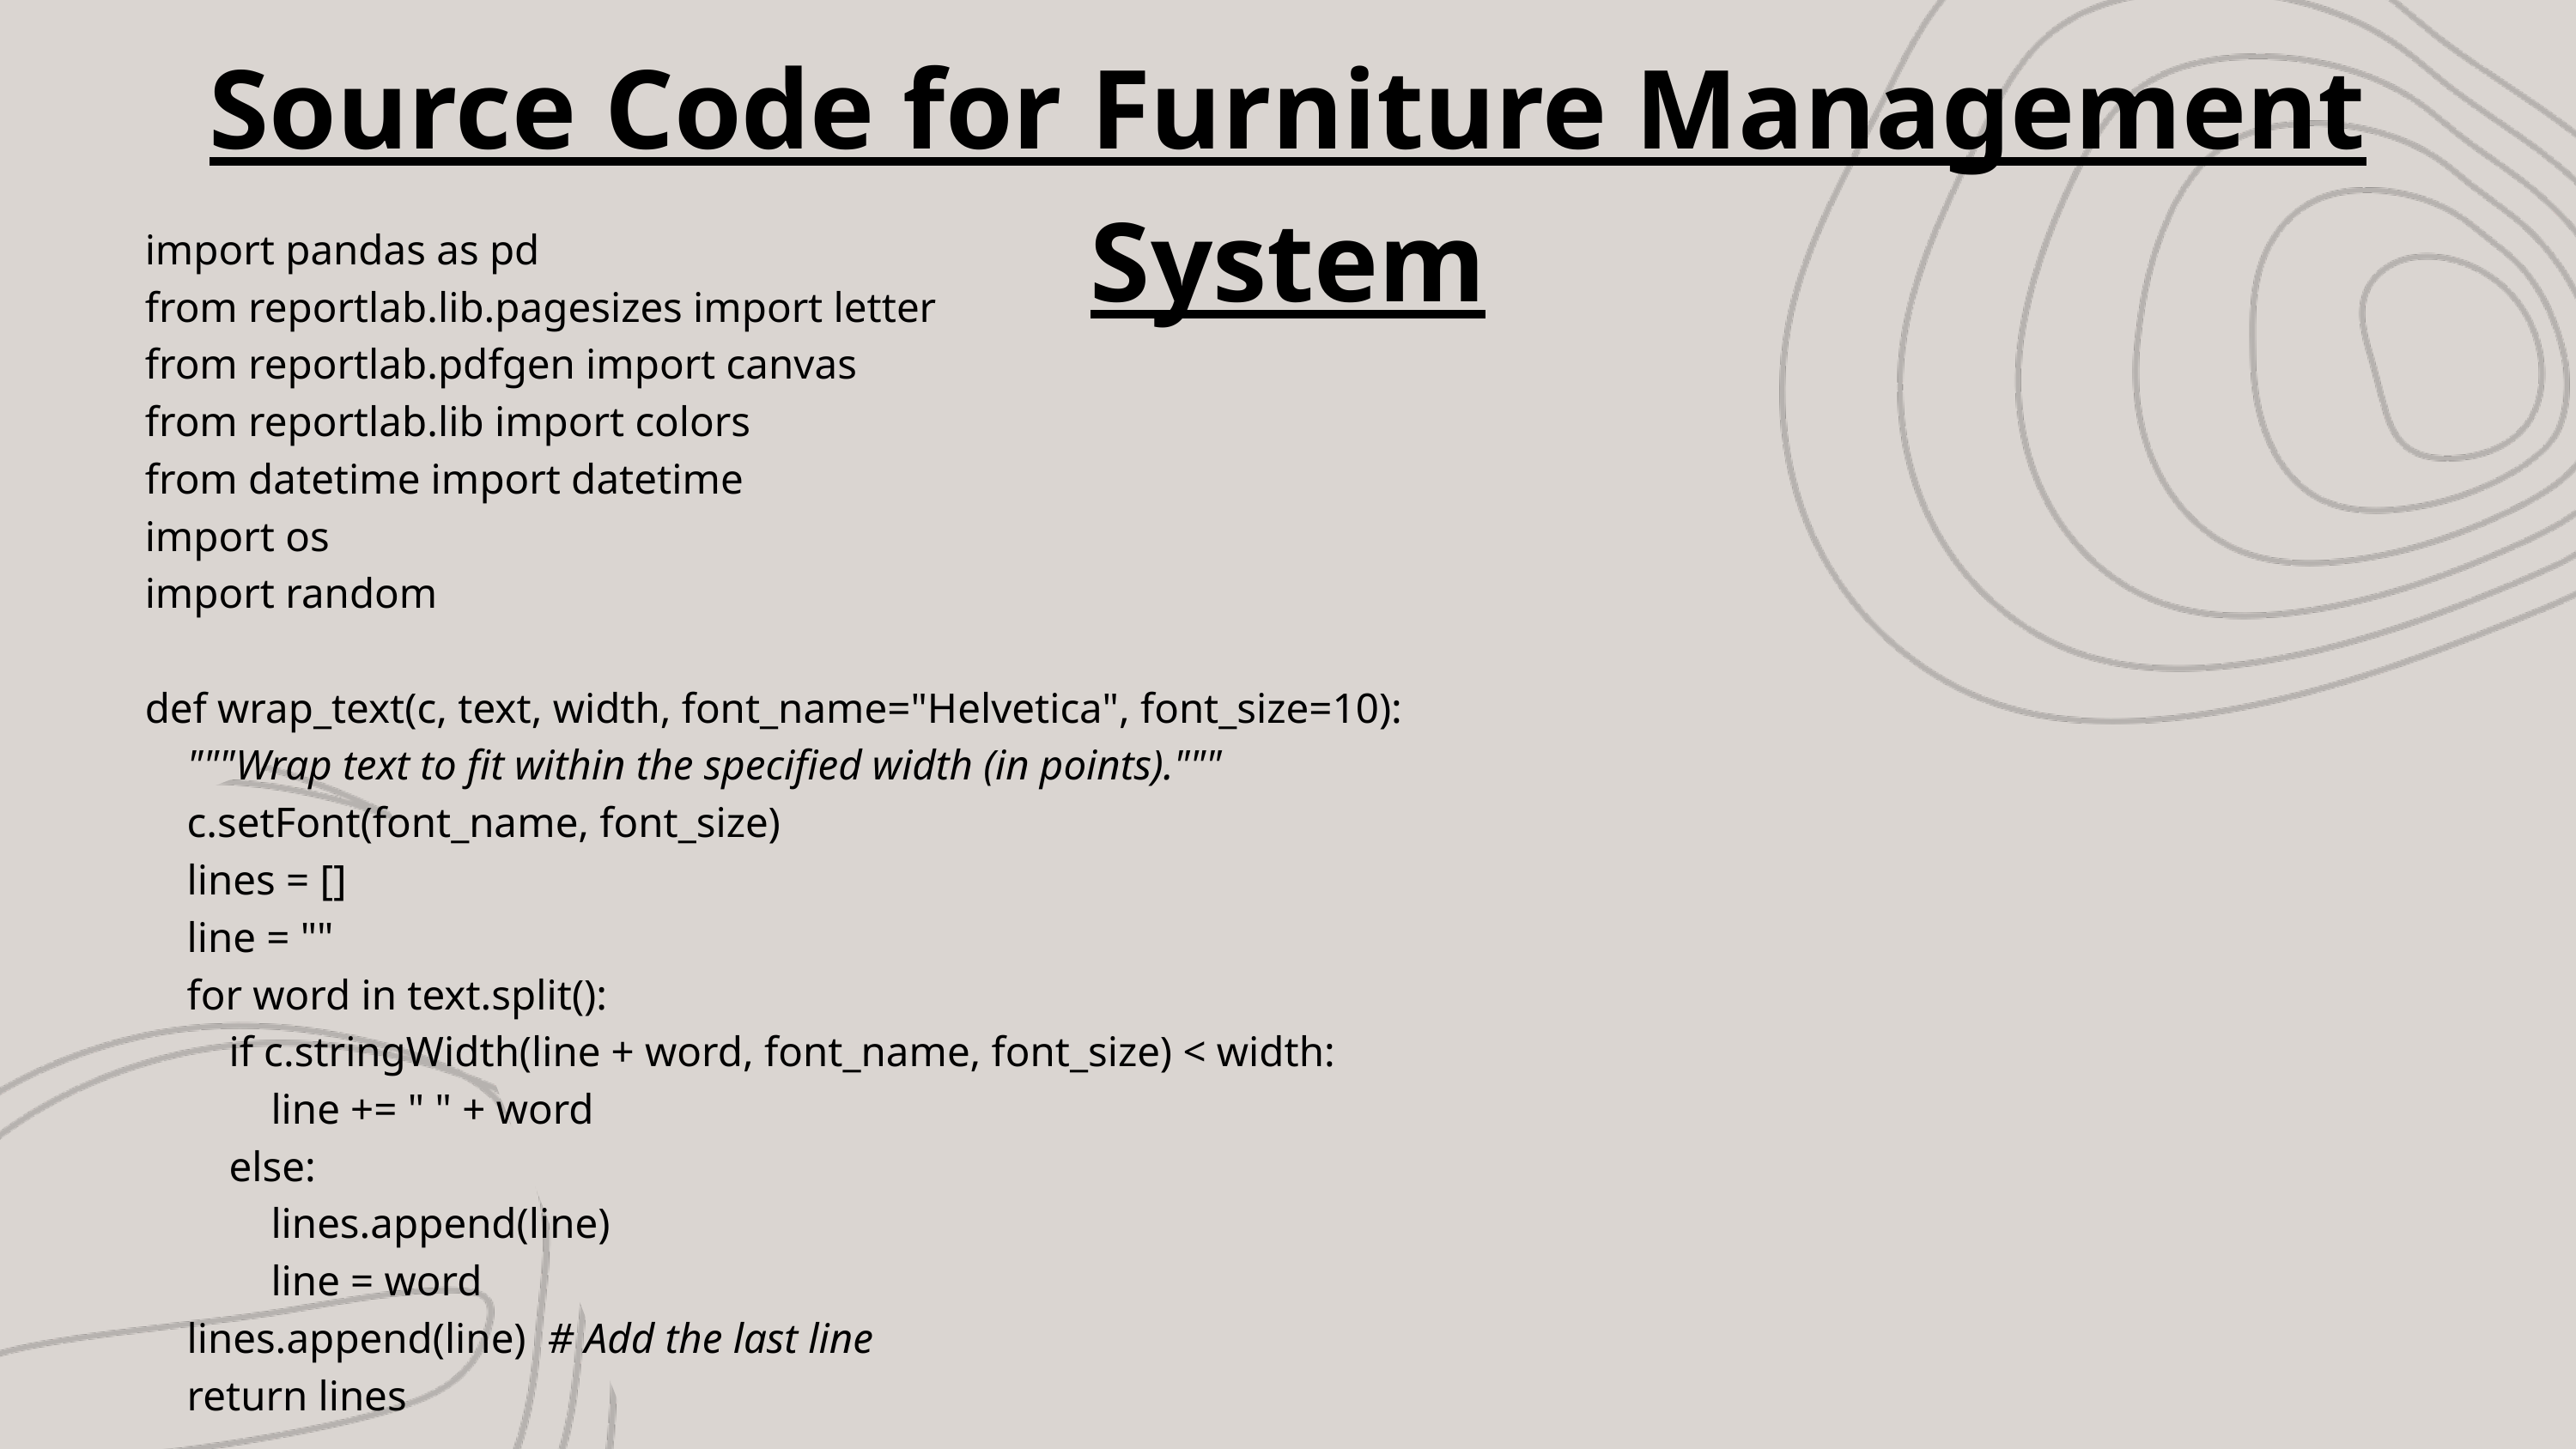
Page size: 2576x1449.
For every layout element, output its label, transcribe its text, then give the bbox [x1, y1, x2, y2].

text_box [0, 813, 144, 1449]
text_box [1776, 0, 2576, 724]
text_box Source Code for Furniture Management System [10, 18, 2566, 324]
text_box import pandas as pd from reportlab.lib.pagesizes import letter from reportlab.pdfgen import canvas from reportlab.lib import colors from datetime import datetime import os import random def wrap_text(c, text, width, font_name="Helvetica", font_size=10): """Wrap text to fit within the specified width (in points).""" c.setFont(font_name, font_size) lines = [] line = "" for word in text.split(): if c.stringWidth(line + word, font_name, font_size) < width: line += " " + word else: lines.append(line) line = word lines.append(line) # Add the last line return lines [144, 215, 1449, 1449]
